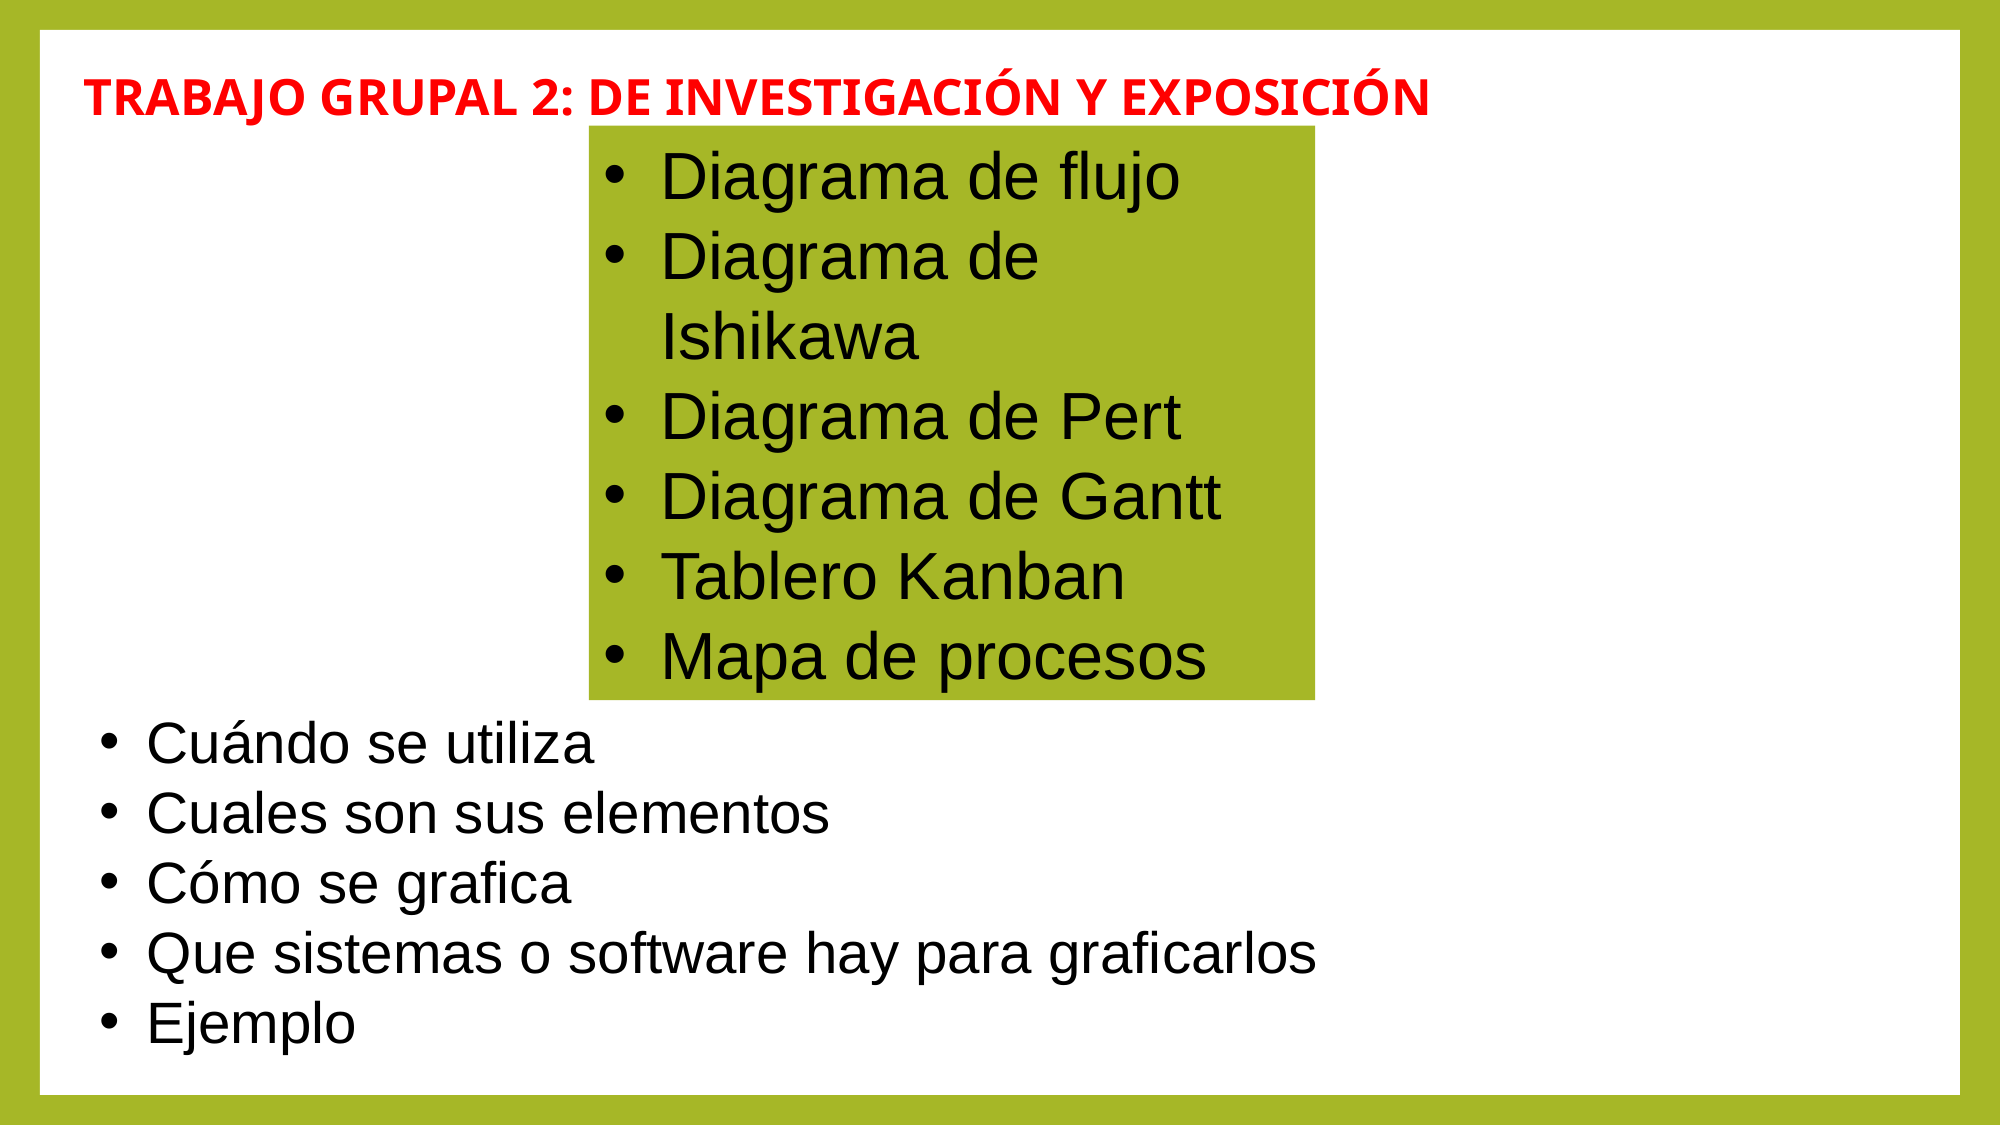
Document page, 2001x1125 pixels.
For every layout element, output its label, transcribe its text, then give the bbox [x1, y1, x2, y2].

text_box Diagrama de flujo Diagrama de Ishikawa Diagrama de Pert Diagrama de Gantt Tablero Kanban Mapa de procesos [588, 125, 1316, 698]
text_box Cuándo se utiliza Cuales son sus elementos Cómo se grafica Que sistemas o software hay para graficarlos Ejemplo [85, 698, 1644, 1063]
text_box TRABAJO GRUPAL 2: DE INVESTIGACIÓN Y EXPOSICIÓN [68, 58, 1908, 134]
